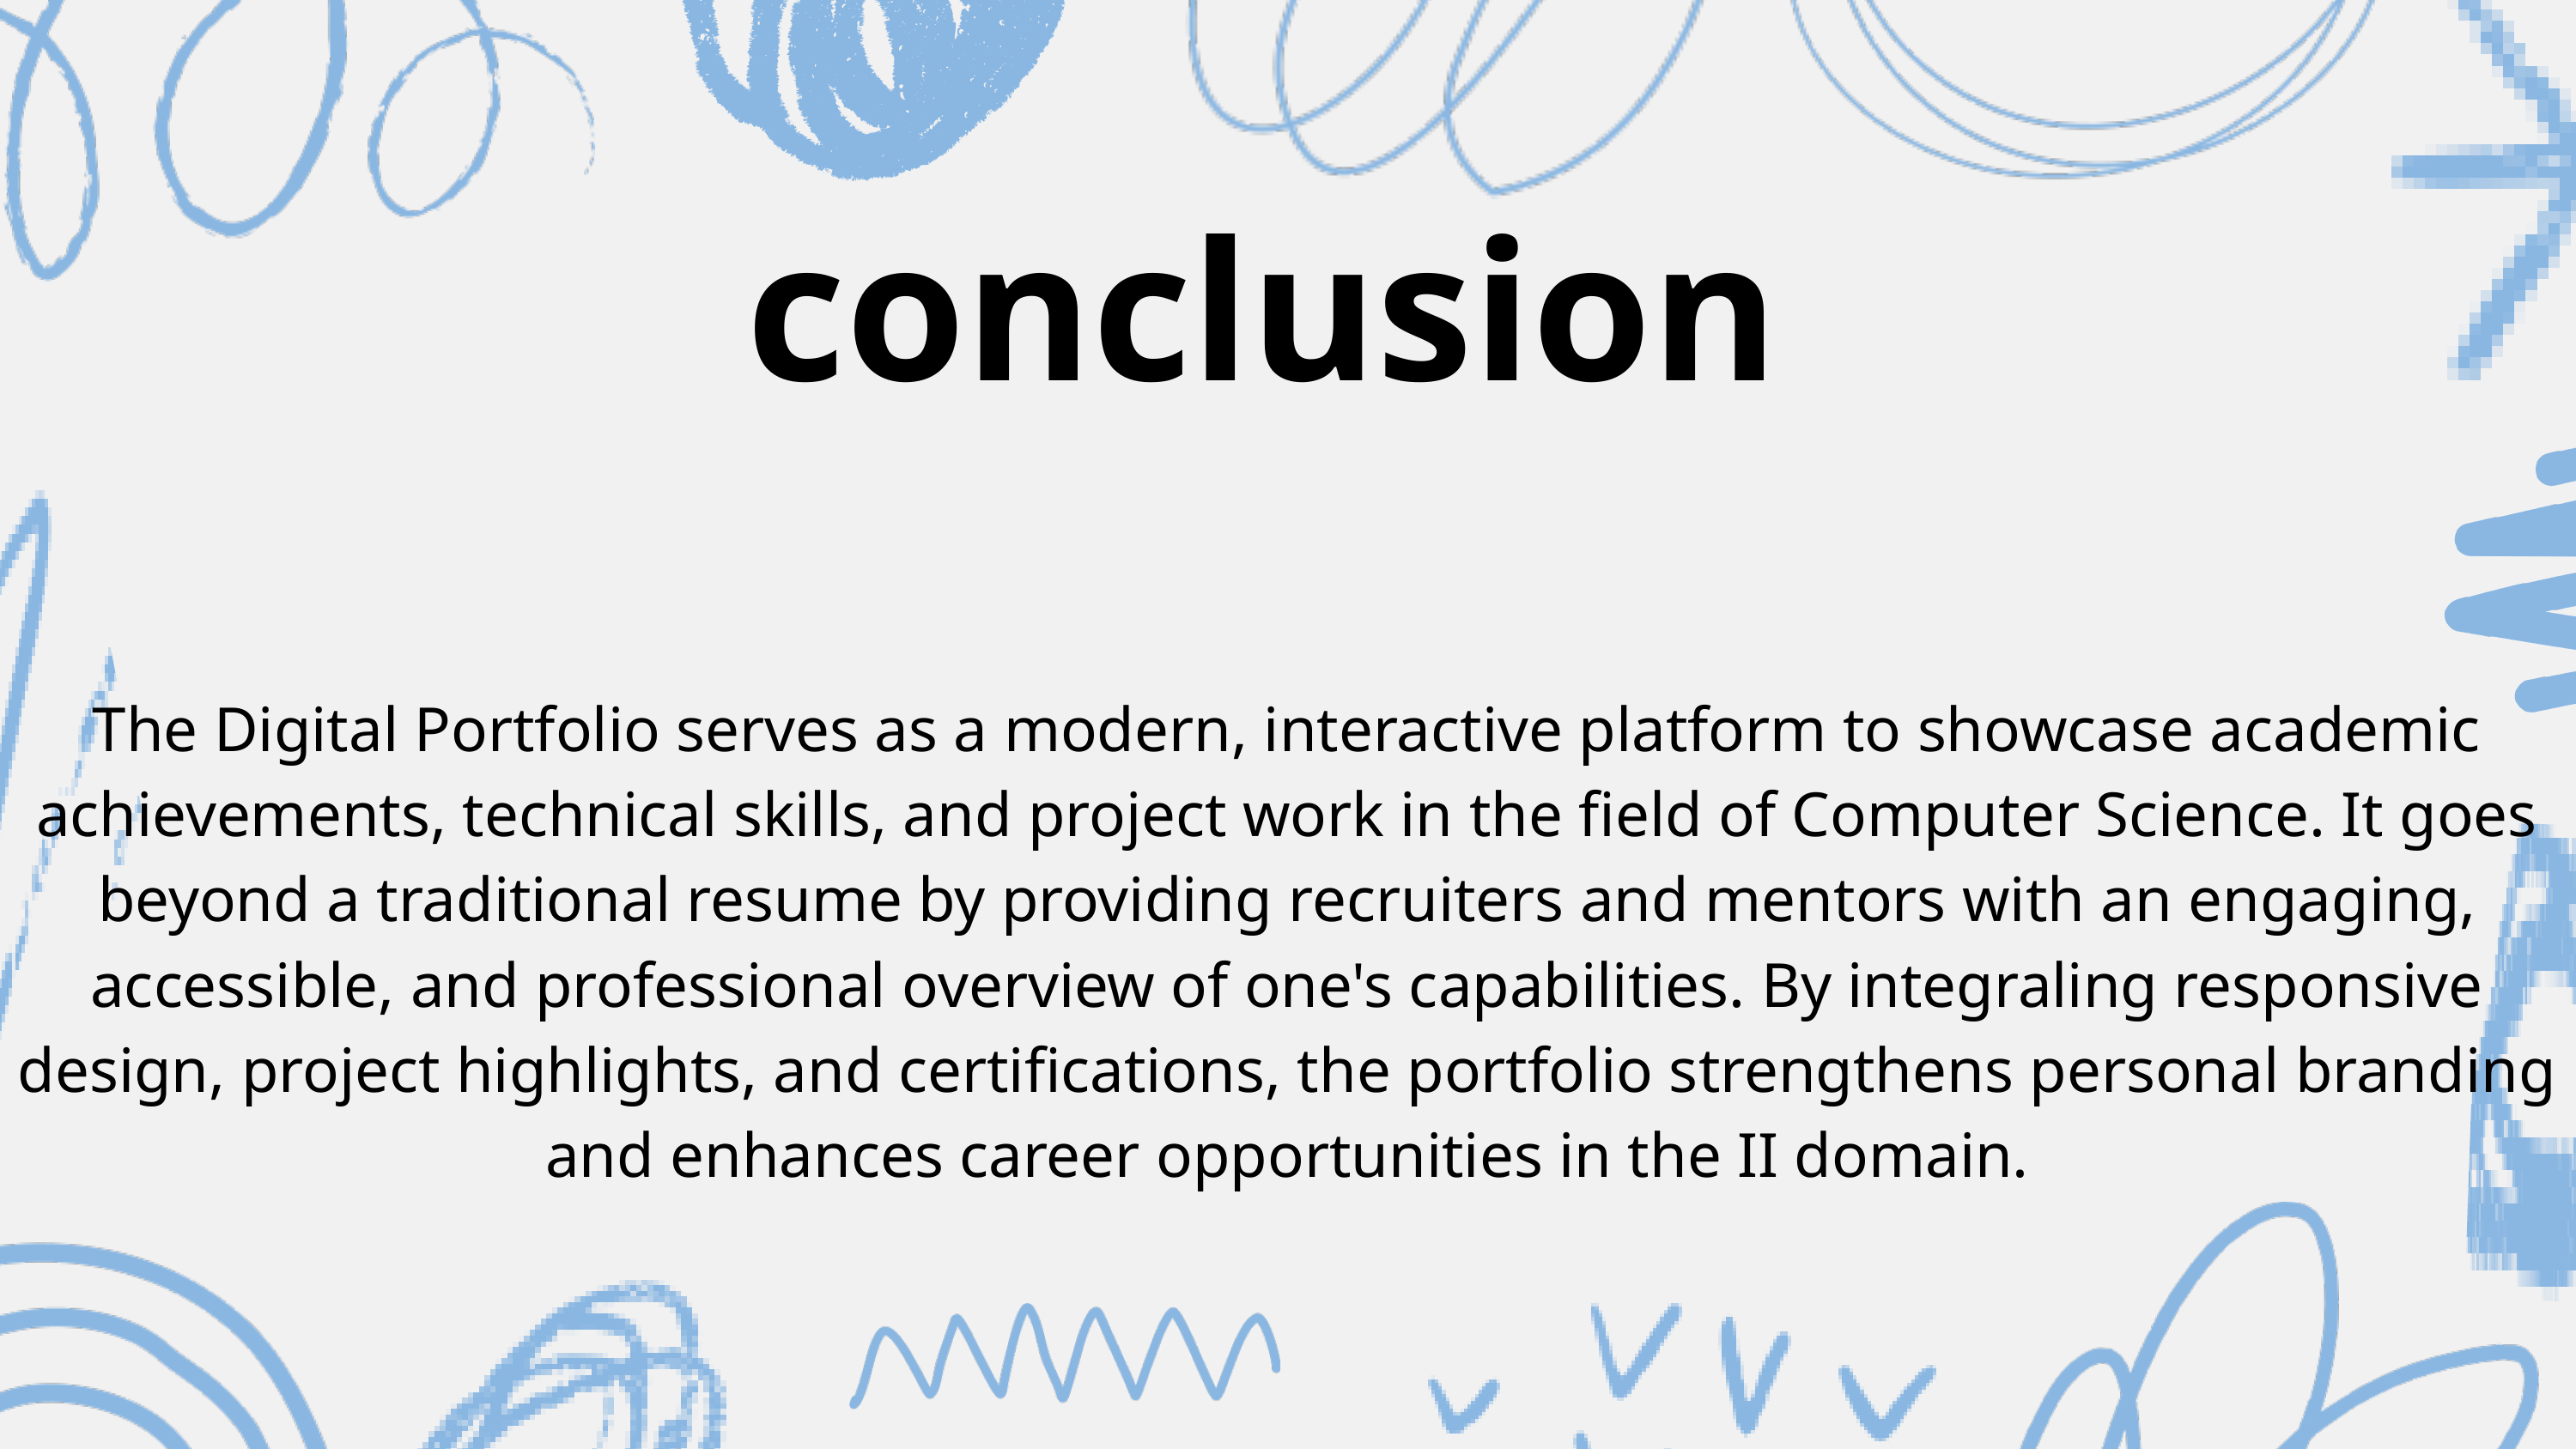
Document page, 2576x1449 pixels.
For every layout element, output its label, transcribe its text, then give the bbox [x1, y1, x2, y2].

text_box [1818, 0, 2391, 183]
text_box [1428, 1303, 2002, 1449]
text_box [2391, 0, 2576, 380]
text_box [1043, 0, 1818, 200]
text_box [0, 1213, 362, 1449]
text_box [849, 1303, 1281, 1410]
text_box [361, 1280, 726, 1449]
text_box conclusion [519, 251, 2057, 420]
text_box [2464, 1190, 2576, 1302]
text_box [680, 0, 1089, 183]
text_box The Digital Portfolio serves as a modern, interactive platform to showcase academic achievements, technical skills, and project work in the field of Computer Science. It goes beyond a traditional resume by providing recruiters and mentors with an engaging, accessible, and professional overview of one's capabilities. By integraling responsive design, project highlights, and certifications, the portfolio strengthens personal branding and enhances career opportunities in the II domain. [0, 678, 2576, 1190]
text_box [0, 0, 596, 282]
text_box [2002, 1202, 2576, 1449]
text_box [0, 333, 117, 678]
text_box [2431, 380, 2576, 678]
